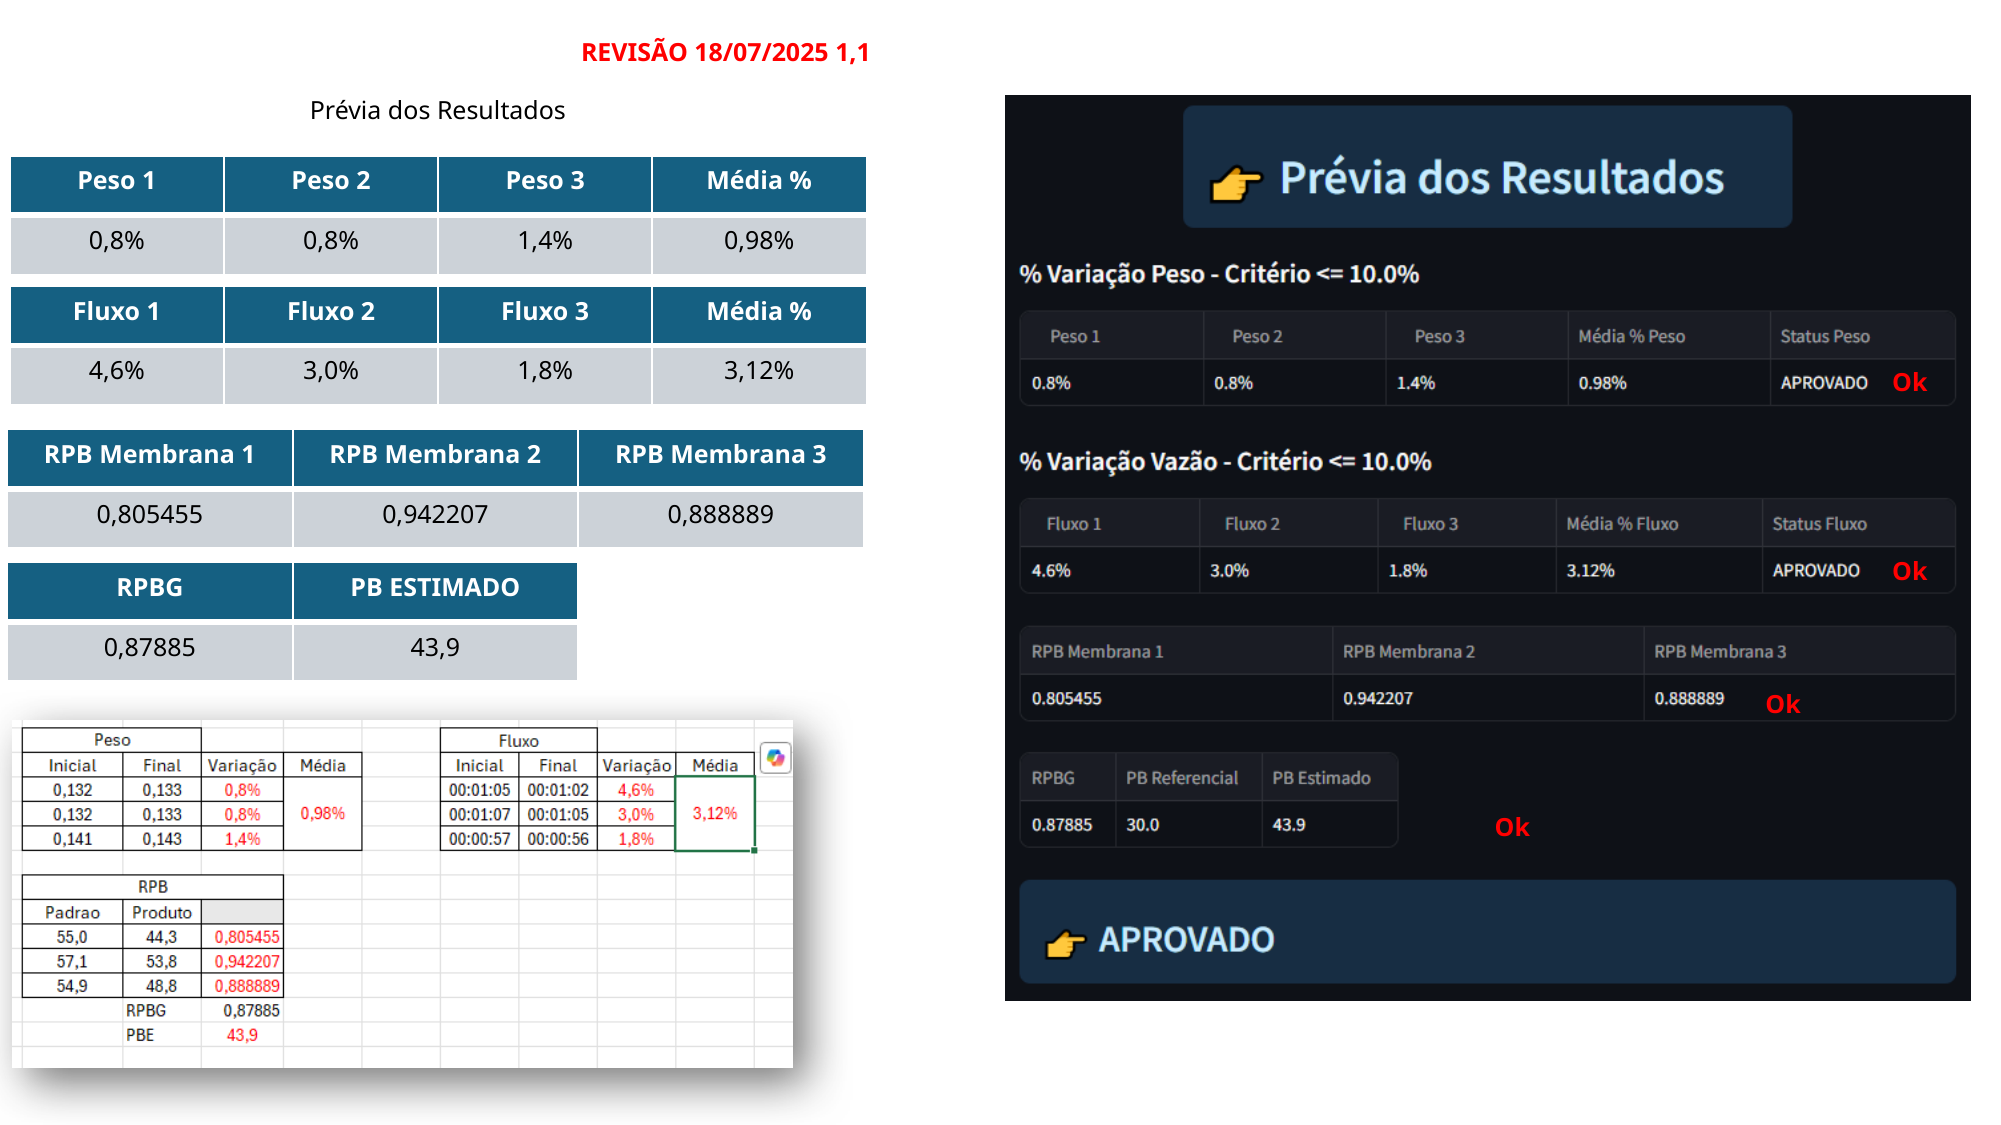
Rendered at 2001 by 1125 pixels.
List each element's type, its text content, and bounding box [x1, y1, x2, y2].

text_box Prévia dos Resultados [295, 87, 582, 132]
table_cell 0,888889 [579, 492, 863, 547]
table_cell 0,805455 [8, 492, 292, 547]
table_header RPB Membrana 1 [8, 430, 292, 486]
table_header Peso 3 [439, 157, 651, 212]
table_header Peso 2 [225, 157, 437, 212]
table_cell 3,0% [225, 348, 437, 404]
table_header Média % [653, 157, 866, 212]
table_header Fluxo 1 [11, 287, 223, 343]
table_cell 43,9 [294, 625, 577, 680]
table_header PB ESTIMADO [294, 563, 577, 619]
table_header RPB Membrana 3 [579, 430, 863, 486]
picture [1005, 95, 1972, 1002]
table_header RPBG [8, 563, 292, 619]
table_cell 3,12% [653, 348, 866, 404]
table_header Fluxo 3 [439, 287, 651, 343]
table_cell 0,942207 [294, 492, 577, 547]
table_cell 0,98% [653, 218, 866, 274]
table_header RPB Membrana 2 [294, 430, 577, 486]
table_cell 0,8% [11, 218, 223, 274]
table_header Média % [653, 287, 866, 343]
text_box REVISÃO 18/07/2025 1,1 [566, 29, 886, 75]
table_header Peso 1 [11, 157, 223, 212]
table_cell 1,8% [439, 348, 651, 404]
table_header Fluxo 2 [225, 287, 437, 343]
table_cell 0,87885 [8, 625, 292, 680]
table_cell 1,4% [439, 218, 651, 274]
picture [11, 719, 793, 1069]
table_cell 0,8% [225, 218, 437, 274]
table_cell 4,6% [11, 348, 223, 404]
